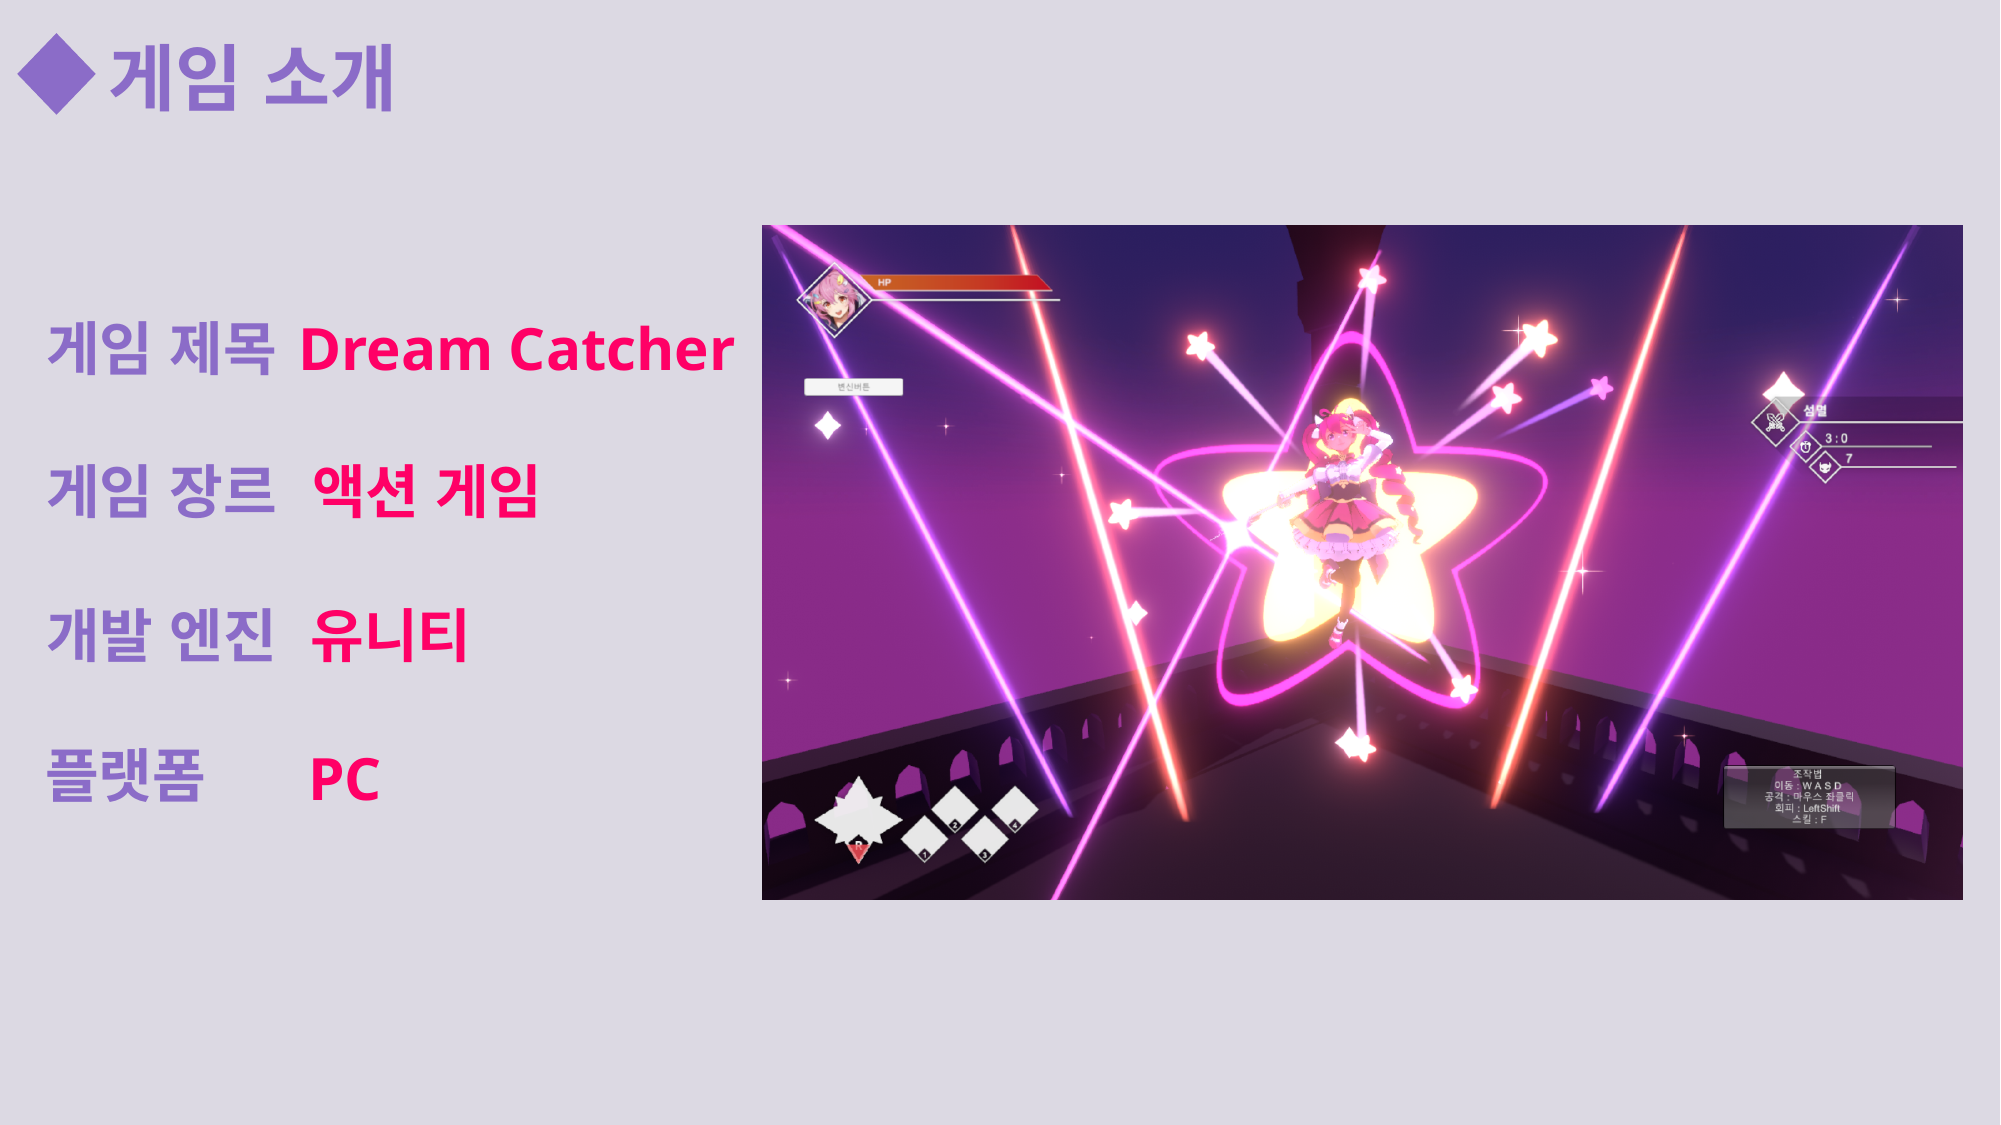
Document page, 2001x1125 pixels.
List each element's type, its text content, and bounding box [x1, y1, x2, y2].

picture [0, 0, 2000, 1125]
text_box [15, 31, 98, 117]
text_box 게임 소개 [93, 24, 690, 128]
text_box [27, 304, 742, 821]
